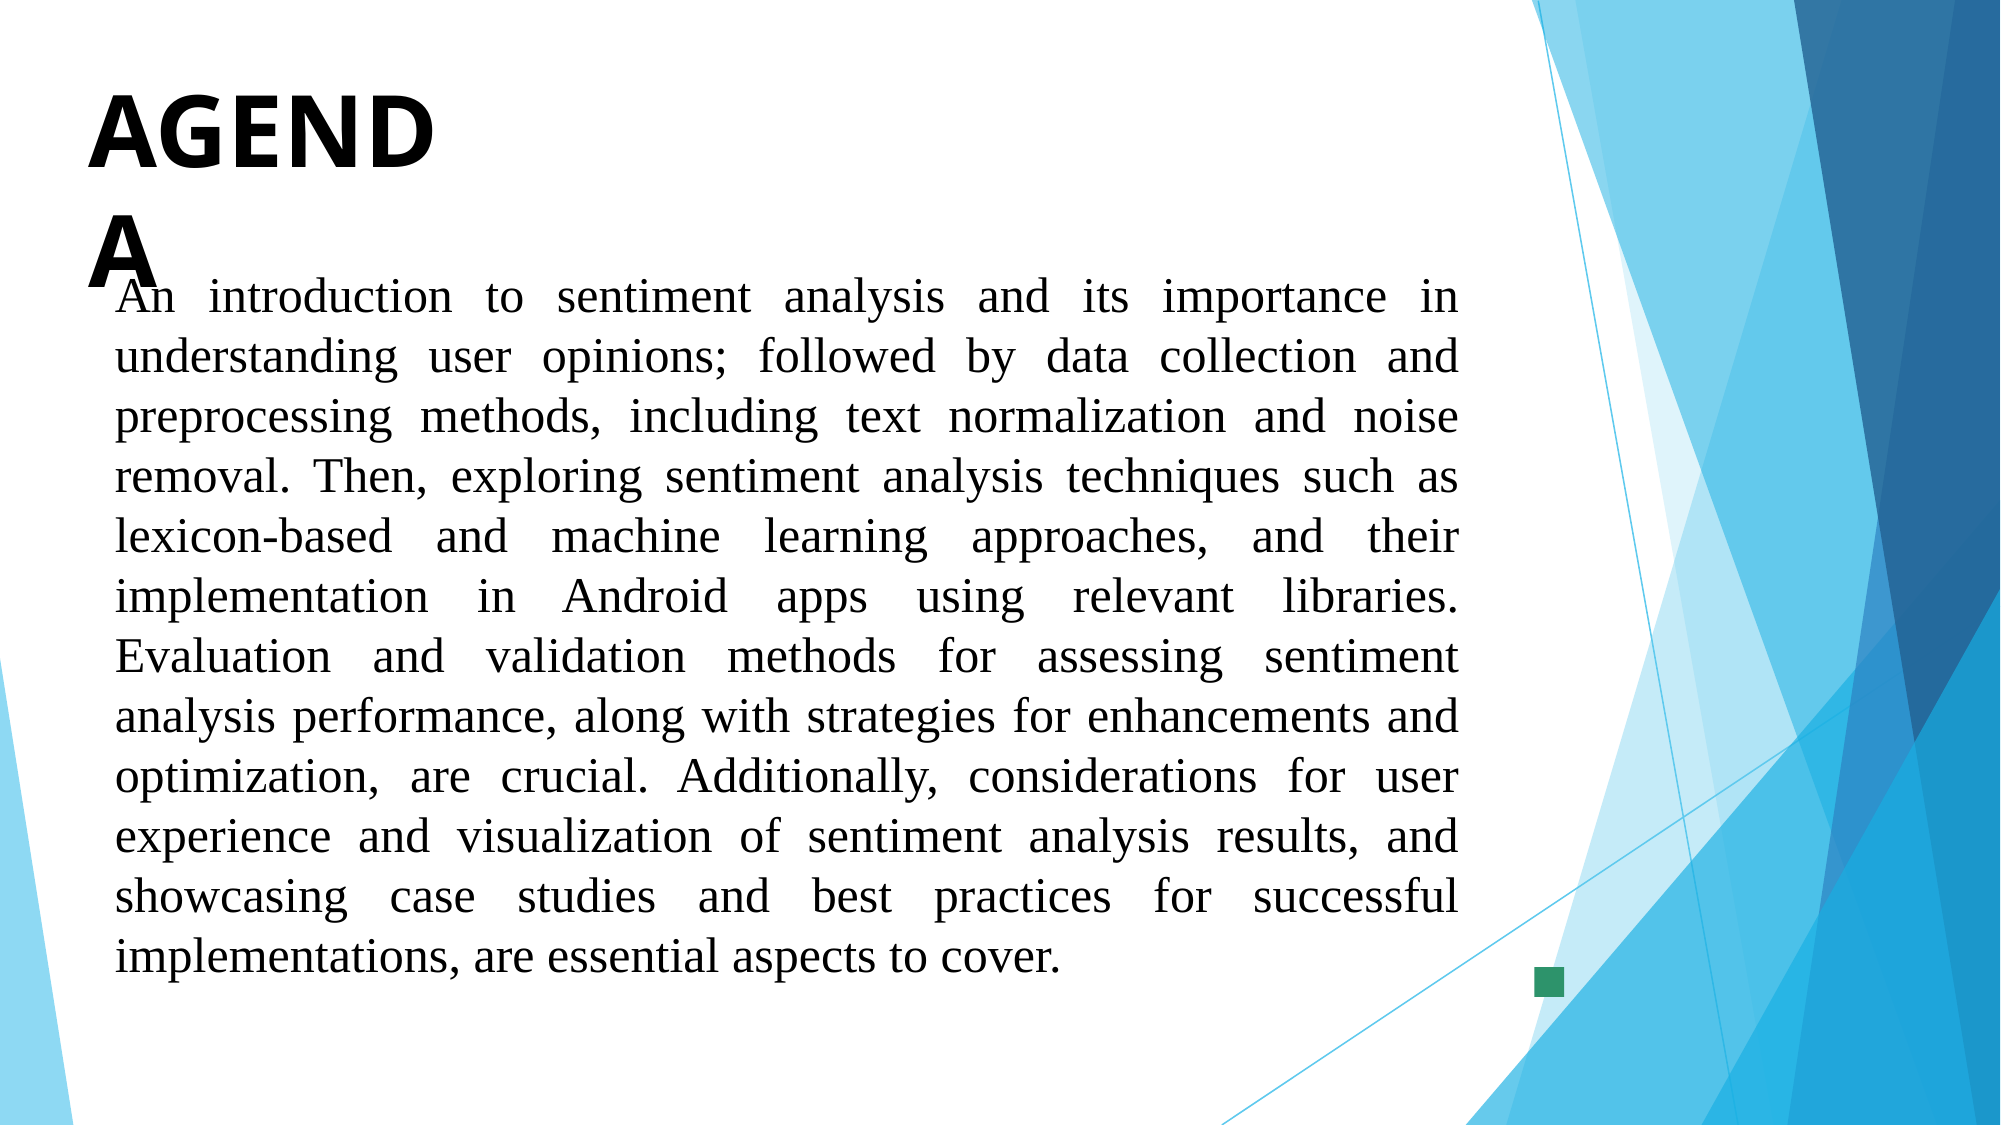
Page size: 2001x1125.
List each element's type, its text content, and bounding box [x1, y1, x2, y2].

title AGENDA [88, 67, 500, 311]
text_box An introduction to sentiment analysis and its importance in understanding user opinions; followed by data collection and preprocessing methods, including text normalization and noise removal. Then, exploring sentiment analysis techniques such as lexicon-based and machine learning approaches, and their implementation in Android apps using relevant libraries. Evaluation and validation methods for assessing sentiment analysis performance, along with strategies for enhancements and optimization, are crucial. Additionally, considerations for user experience and visualization of sentiment analysis results, and showcasing case studies and best practices for successful implementations, are essential aspects to cover. [99, 254, 1475, 990]
text_box [1534, 967, 1565, 997]
